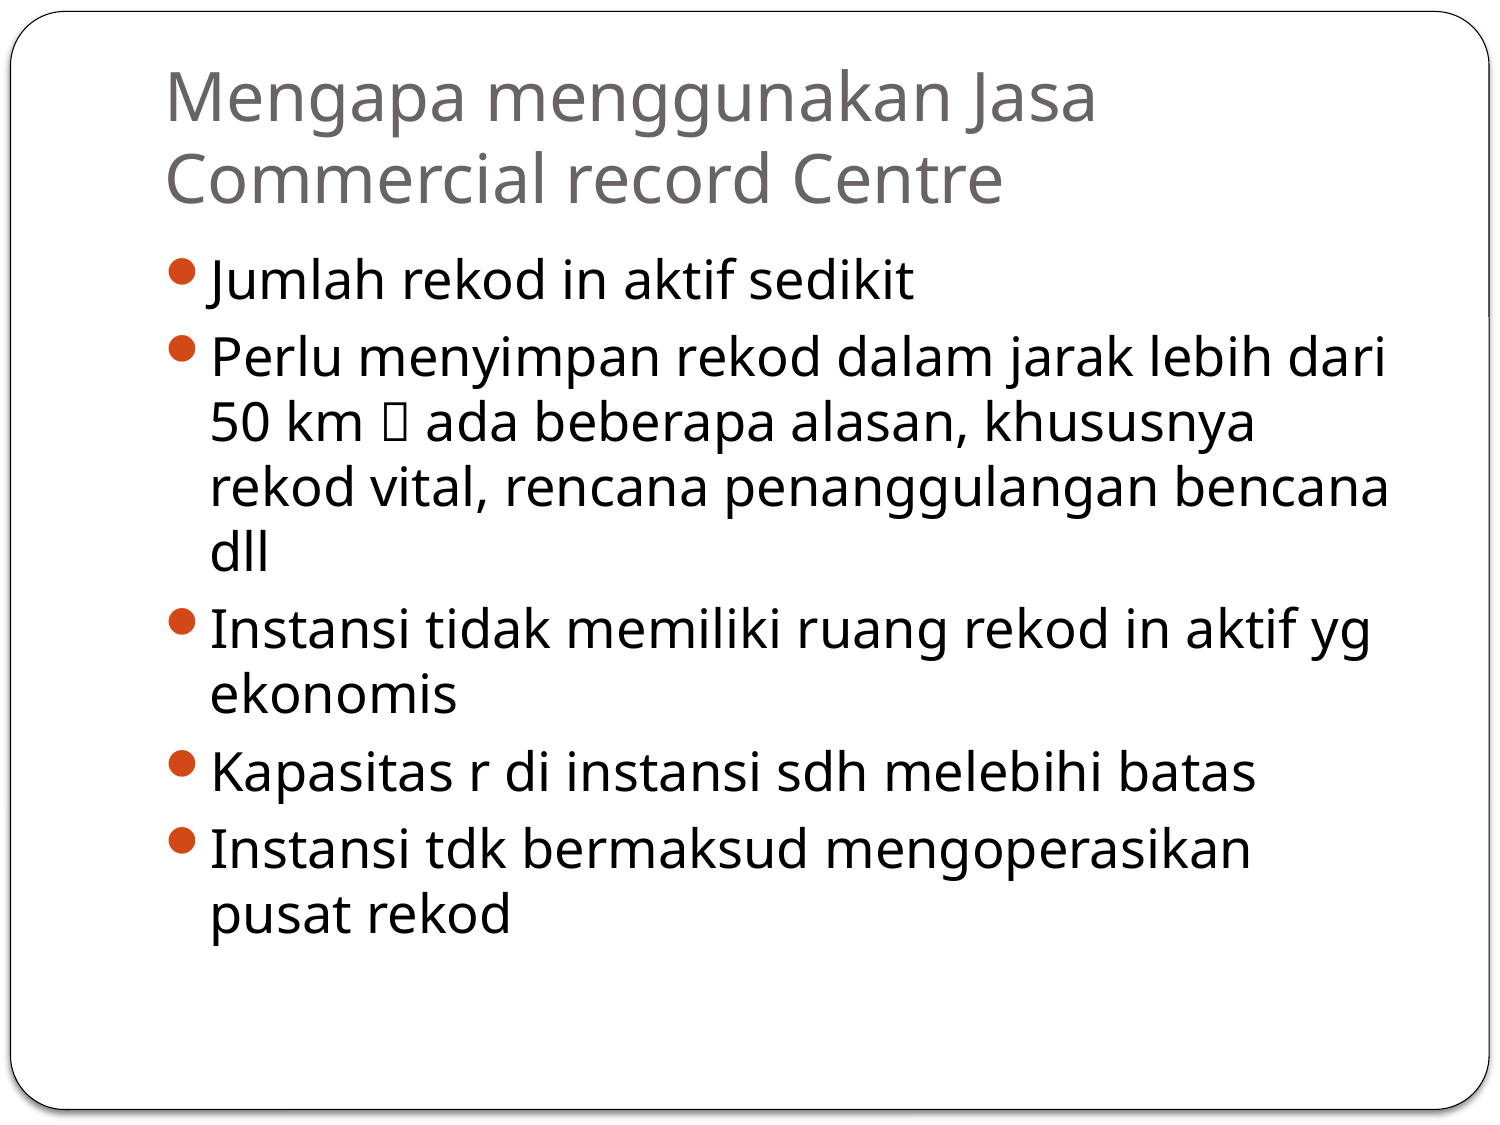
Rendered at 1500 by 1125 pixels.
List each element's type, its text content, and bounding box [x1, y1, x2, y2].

title Mengapa menggunakan Jasa Commercial record Centre [150, 45, 1425, 233]
list Jumlah rekod in aktif sedikit Perlu menyimpan rekod dalam jarak lebih dari 50 km  ada beberapa alasan, khususnya rekod vital, rencana penanggulangan bencana dll Instansi tidak memiliki ruang rekod in aktif yg ekonomis Kapasitas r di instansi sdh melebihi batas Instansi tdk bermaksud mengoperasikan pusat rekod [150, 237, 1425, 988]
